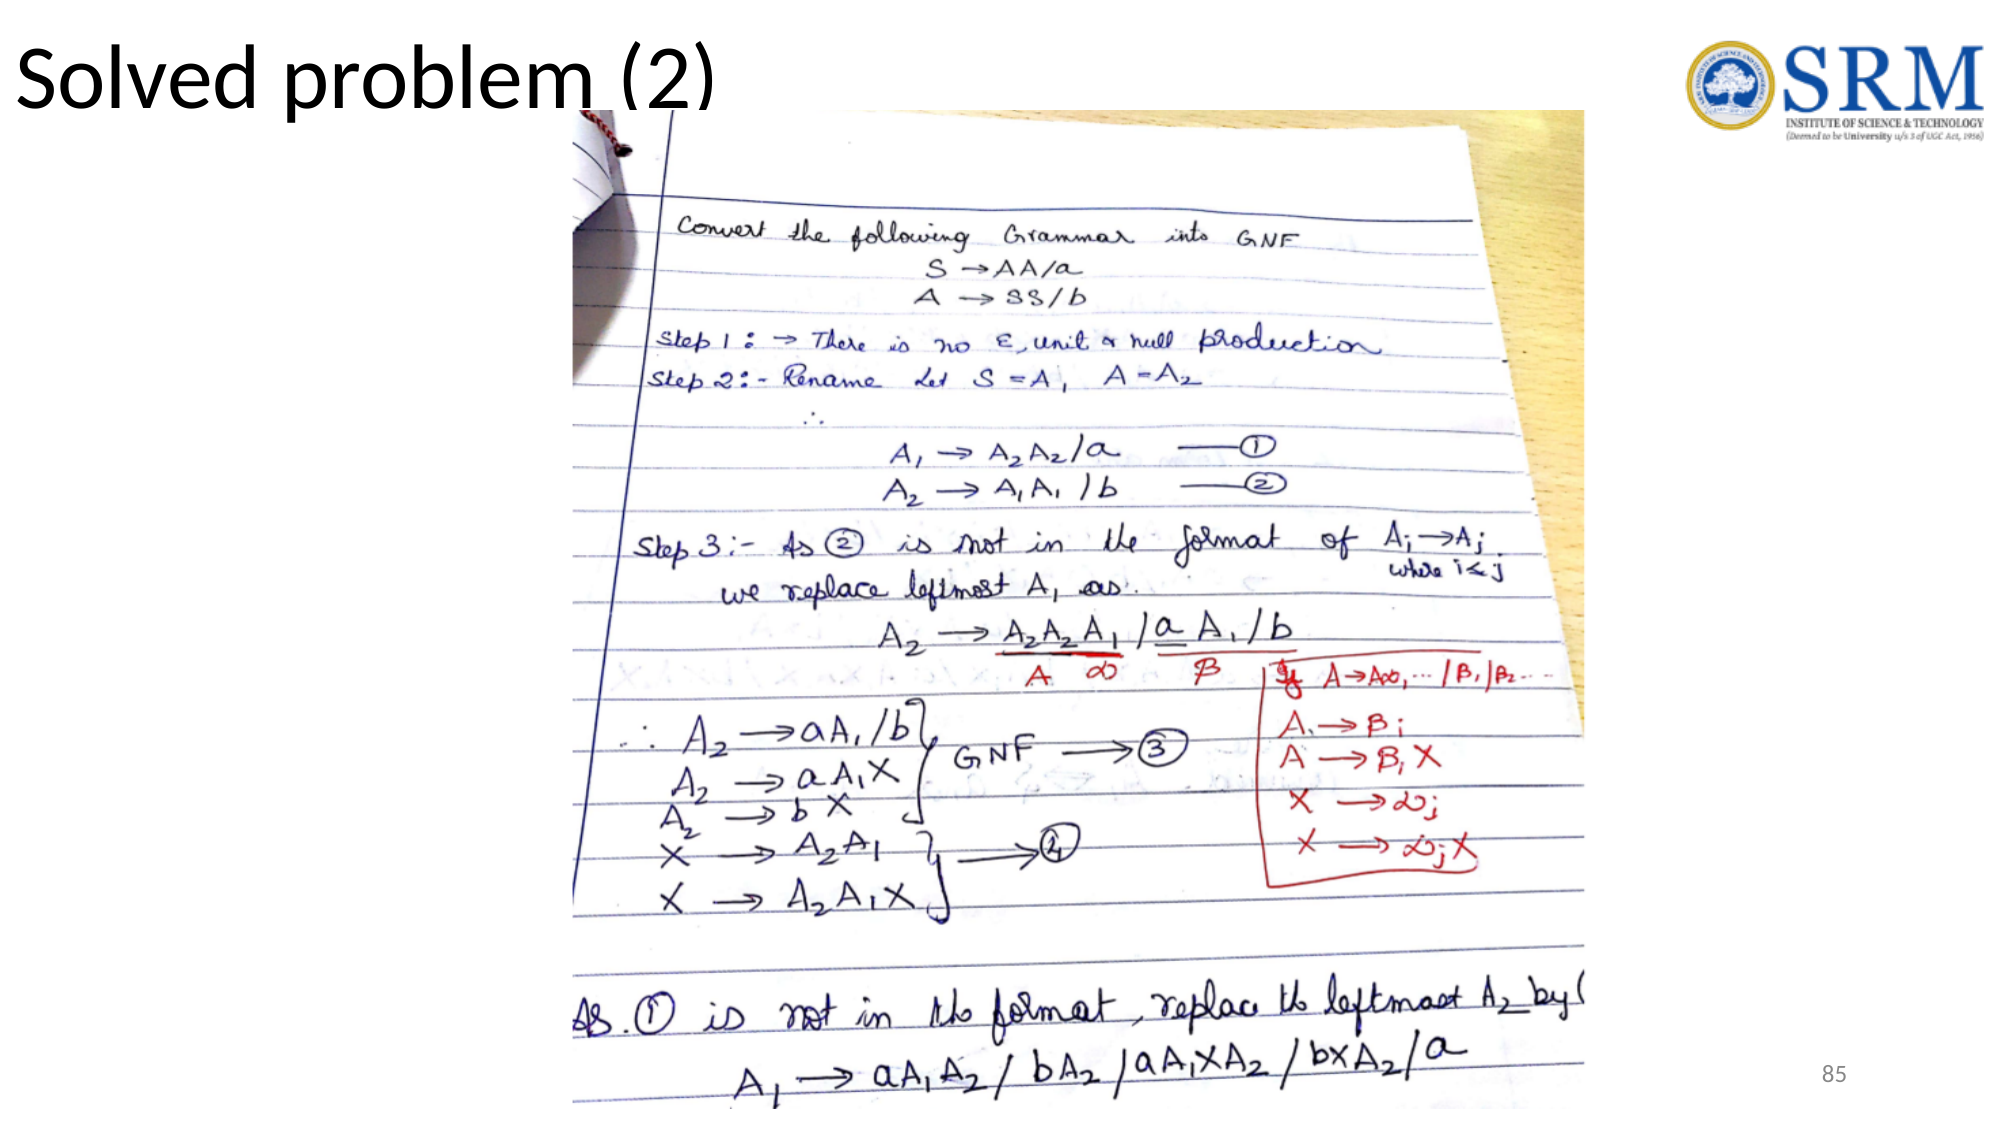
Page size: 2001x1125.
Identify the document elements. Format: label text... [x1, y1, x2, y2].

picture [566, 110, 1591, 1109]
slide_number 85 [1595, 1042, 1863, 1103]
title Solved problem (2) [0, 0, 1725, 188]
picture [1725, 0, 1993, 182]
